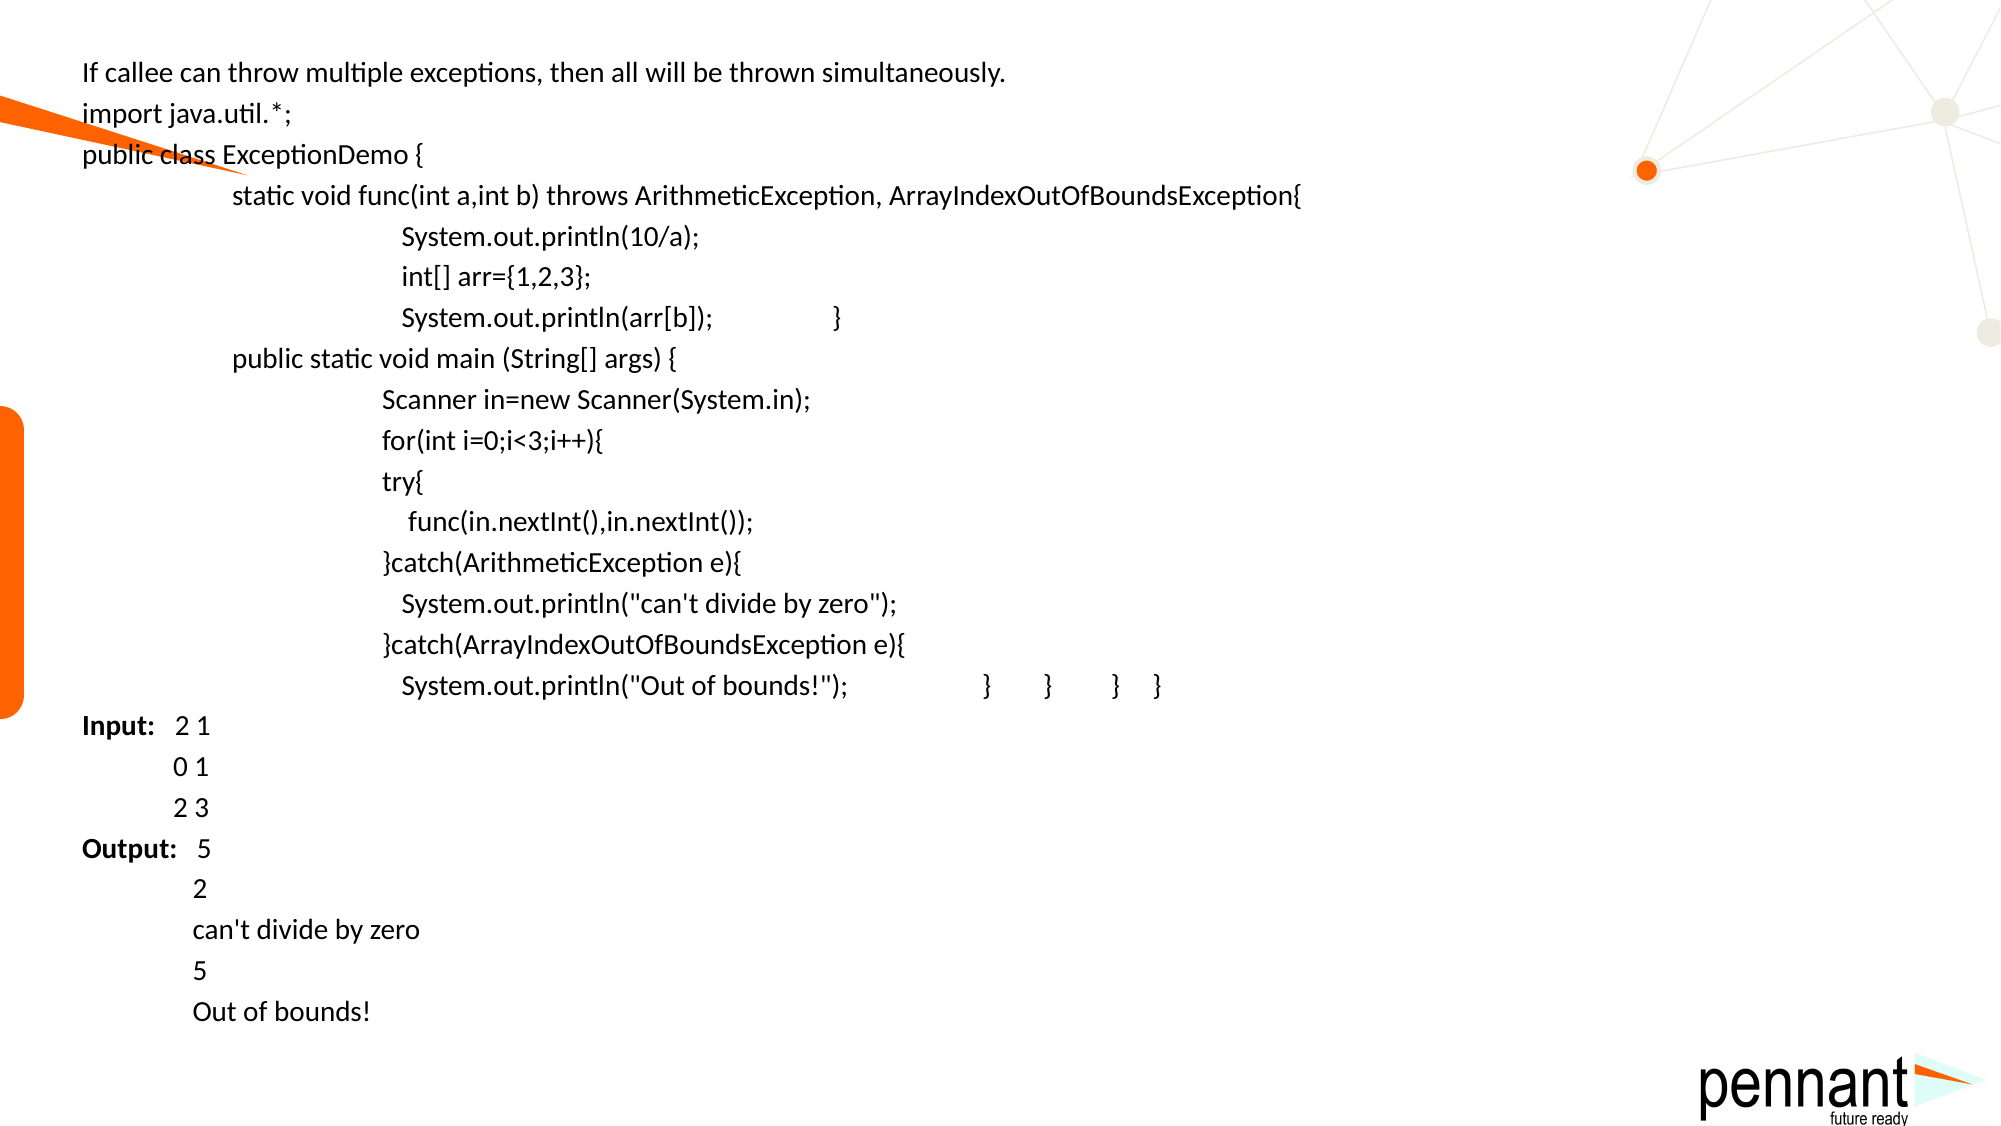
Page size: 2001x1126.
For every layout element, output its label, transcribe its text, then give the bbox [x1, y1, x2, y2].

list If callee can throw multiple exceptions, then all will be thrown simultaneously. import java.util.*; public class ExceptionDemo { static void func(int a,int b) throws ArithmeticException, ArrayIndexOutOfBoundsException{ System.out.println(10/a); int[] arr={1,2,3}; System.out.println(arr[b]); } public static void main (String[] args) { Scanner in=new Scanner(System.in); for(int i=0;i<3;i++){ try{ func(in.nextInt(),in.nextInt()); }catch(ArithmeticException e){ System.out.println("can't divide by zero"); }catch(ArrayIndexOutOfBoundsException e){ System.out.println("Out of bounds!"); } } } } Input: 2 1 0 1 2 3 Output: 5 2 can't divide by zero 5 Out of bounds! [67, 46, 1898, 1069]
picture [1697, 1045, 1986, 1126]
